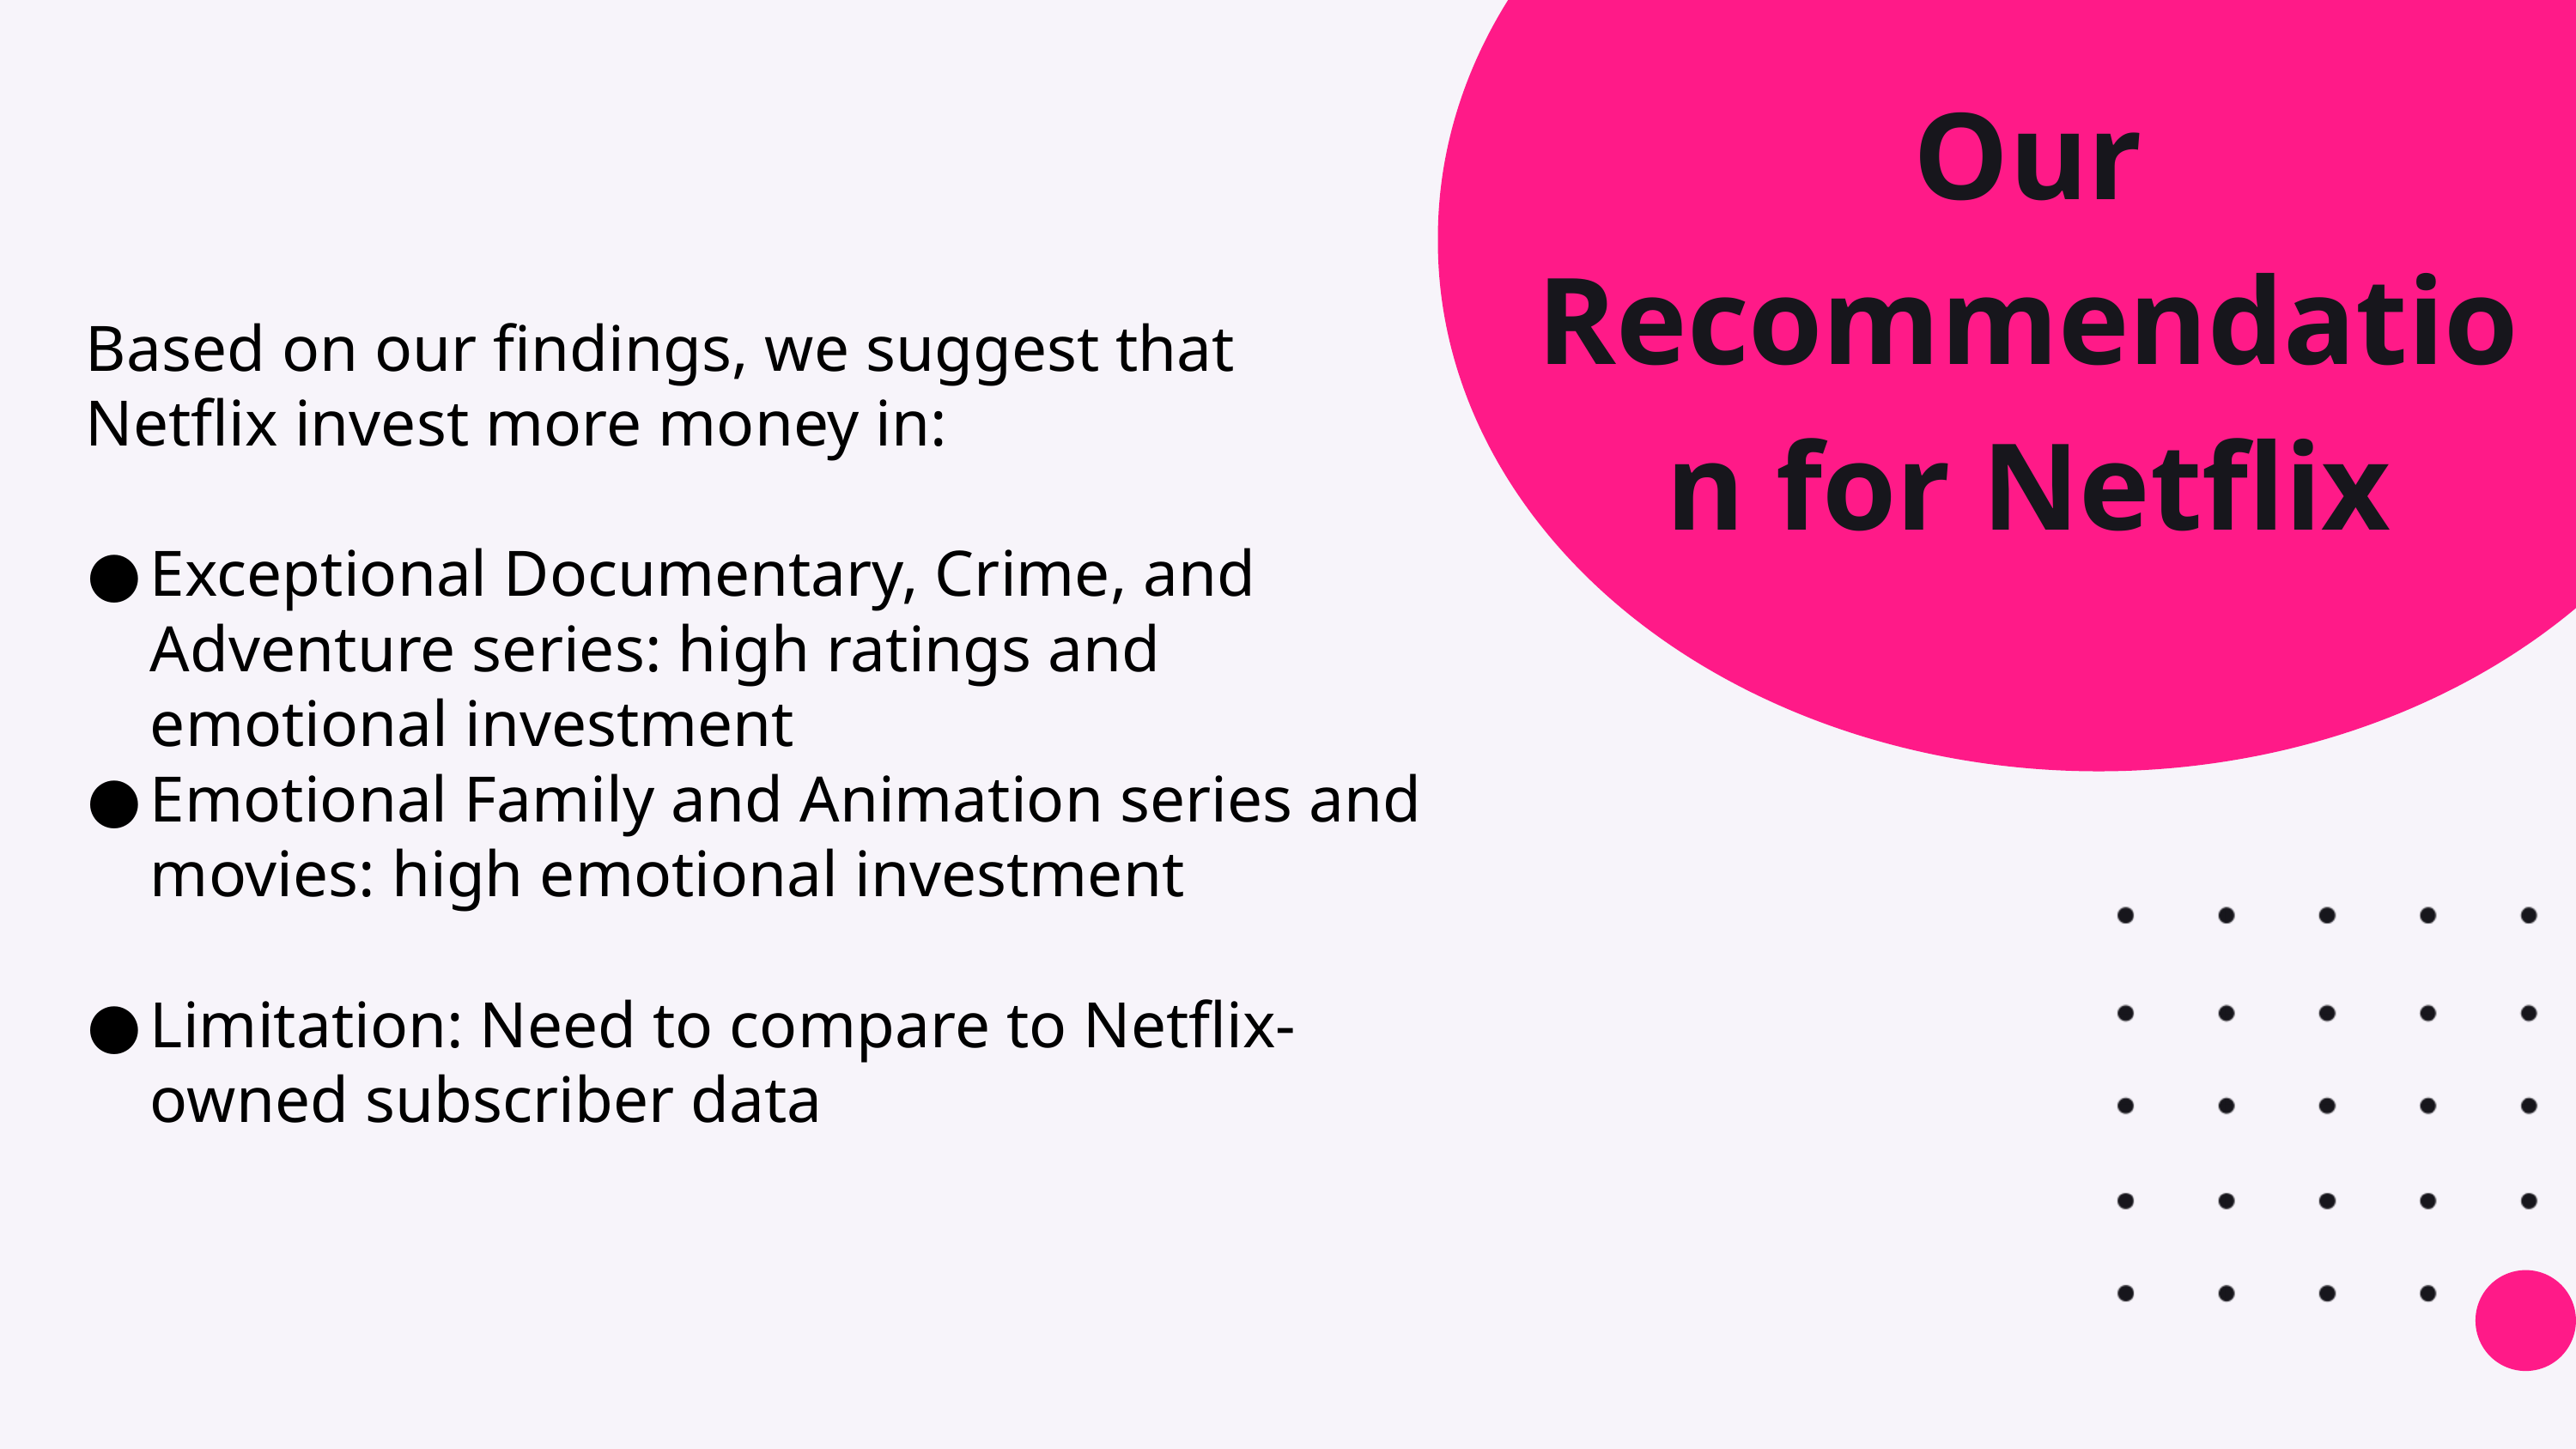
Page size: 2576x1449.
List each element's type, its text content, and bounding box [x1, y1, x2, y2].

text_box [1715, 673, 2482, 772]
text_box [1437, 0, 2576, 631]
text_box [2475, 1277, 2576, 1372]
text_box Our Recommendation for Netflix [1509, 58, 2548, 673]
picture [2111, 900, 2548, 1307]
text_box Based on our findings, we suggest that Netflix invest more money in: Exceptional Documentary, Crime, and Adventure series: high ratings and emotional investment Emotional Family and Animation series and movies: high emotional investment Limitation: Need to compare to Netflix-owned subscriber data [73, 295, 1437, 1422]
